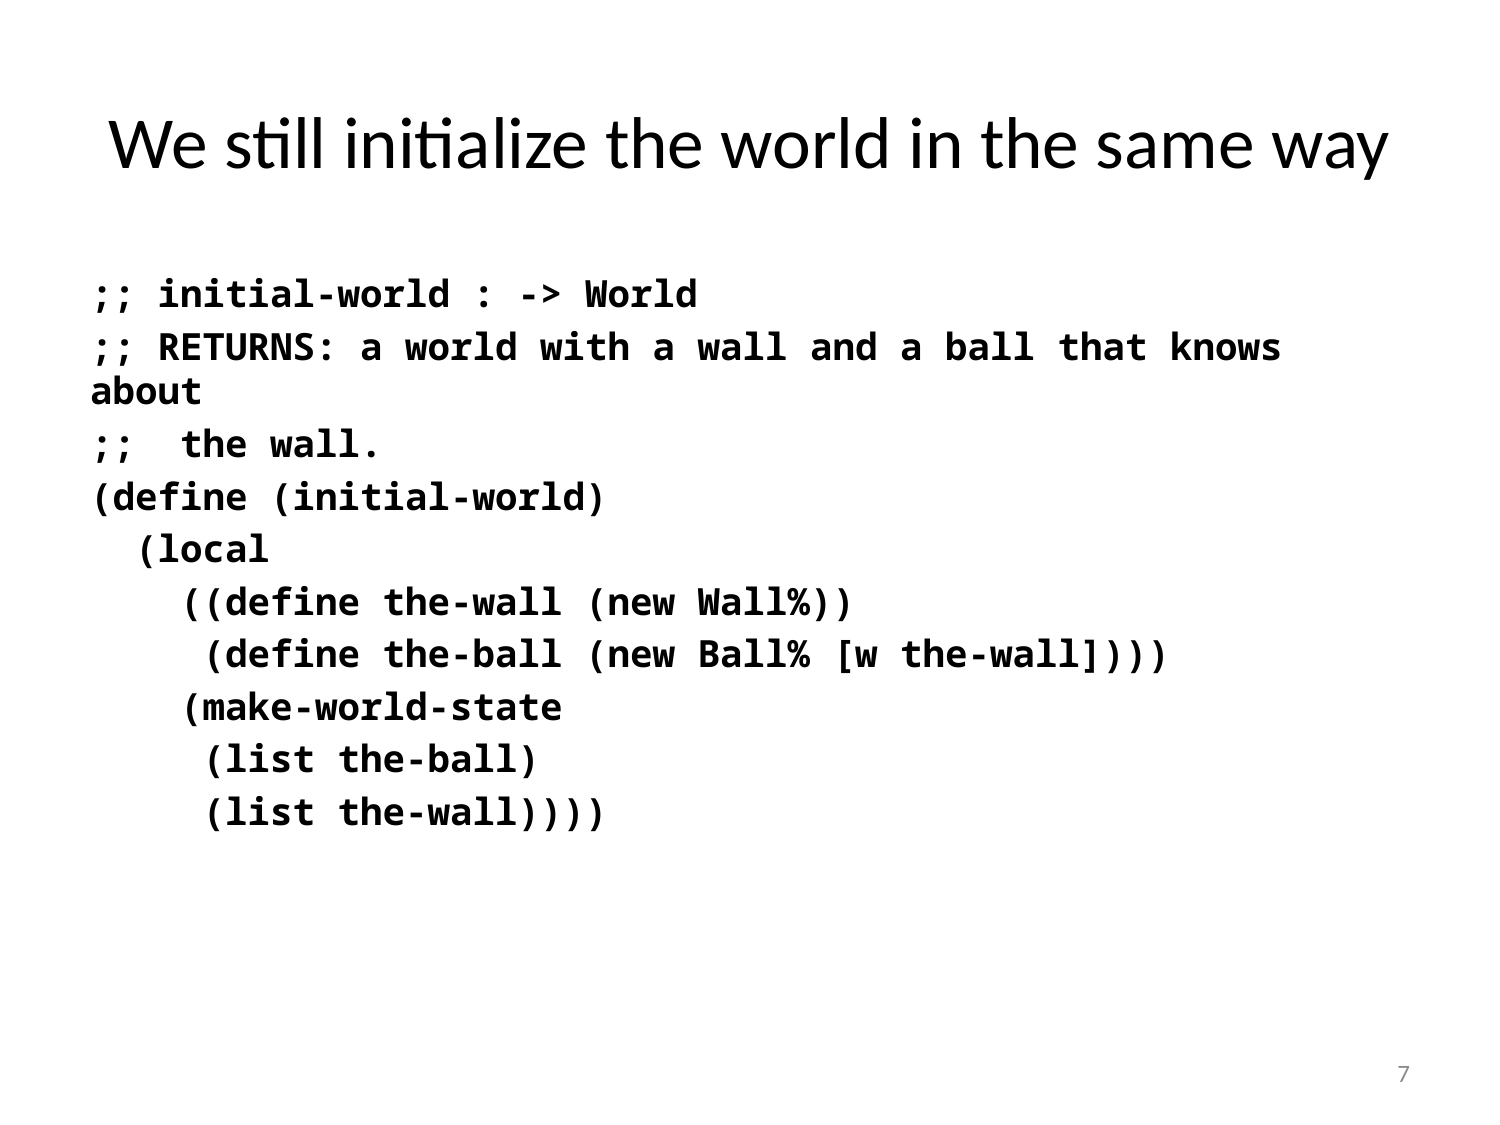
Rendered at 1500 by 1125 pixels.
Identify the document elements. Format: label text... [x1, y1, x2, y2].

slide_number 7 [1074, 1042, 1425, 1103]
title We still initialize the world in the same way [75, 45, 1425, 233]
list ;; initial-world : -> World ;; RETURNS: a world with a wall and a ball that knows about ;; the wall. (define (initial-world) (local ((define the-wall (new Wall%)) (define the-ball (new Ball% [w the-wall]))) (make-world-state (list the-ball) (list the-wall)))) [75, 262, 1425, 1005]
